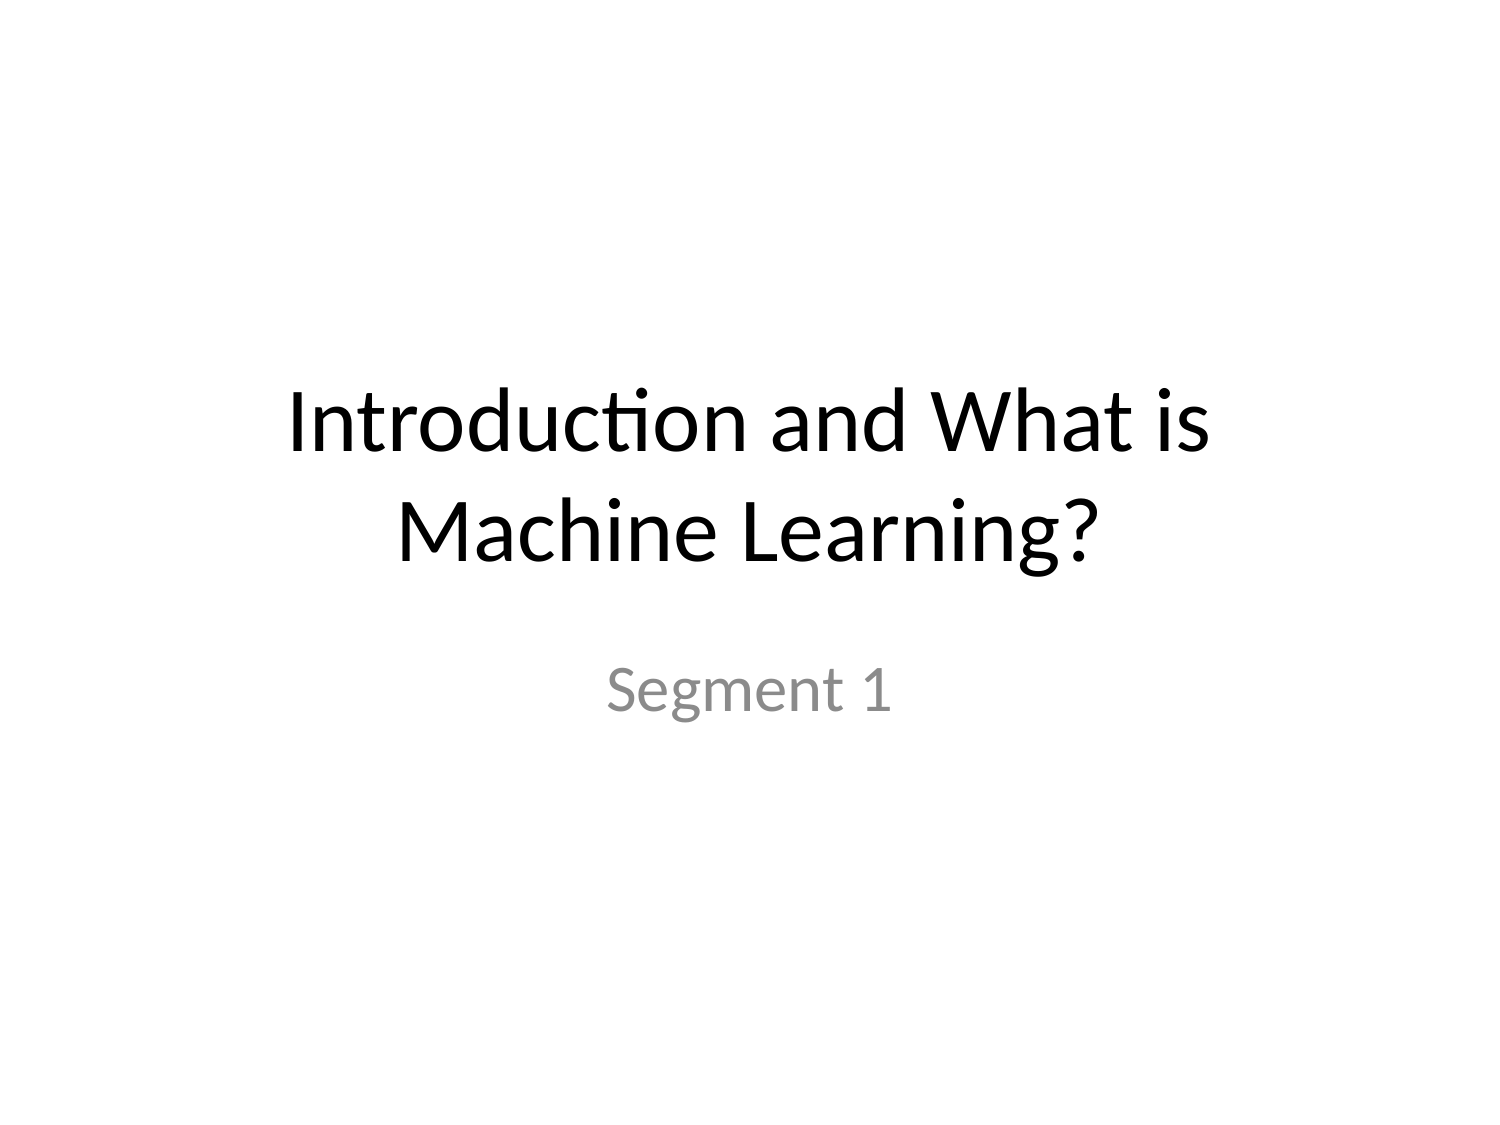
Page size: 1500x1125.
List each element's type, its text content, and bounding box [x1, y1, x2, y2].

subtitle Segment 1 [225, 637, 1275, 925]
title Introduction and What is Machine Learning? [112, 349, 1388, 591]
